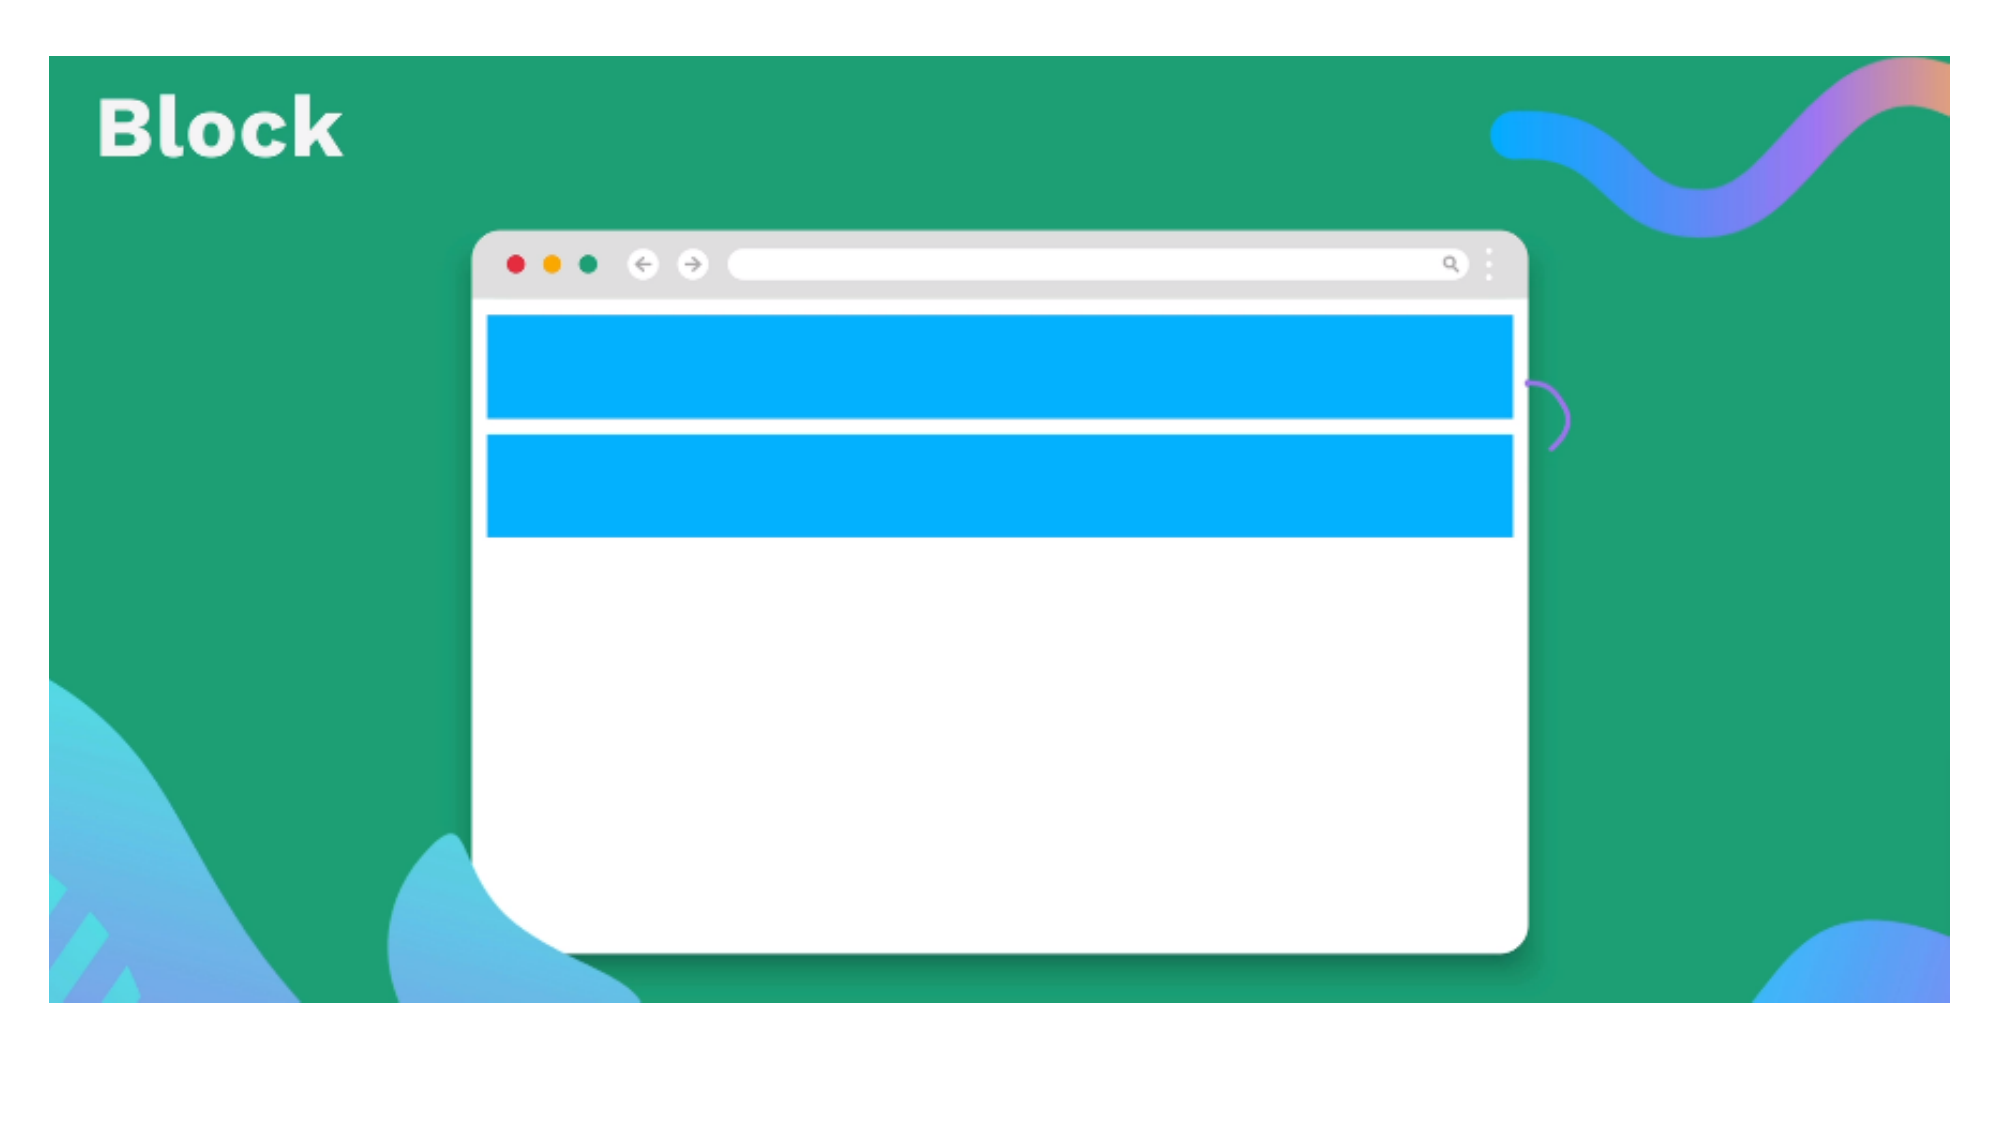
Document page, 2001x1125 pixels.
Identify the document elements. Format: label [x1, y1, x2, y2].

picture [49, 56, 1950, 1003]
